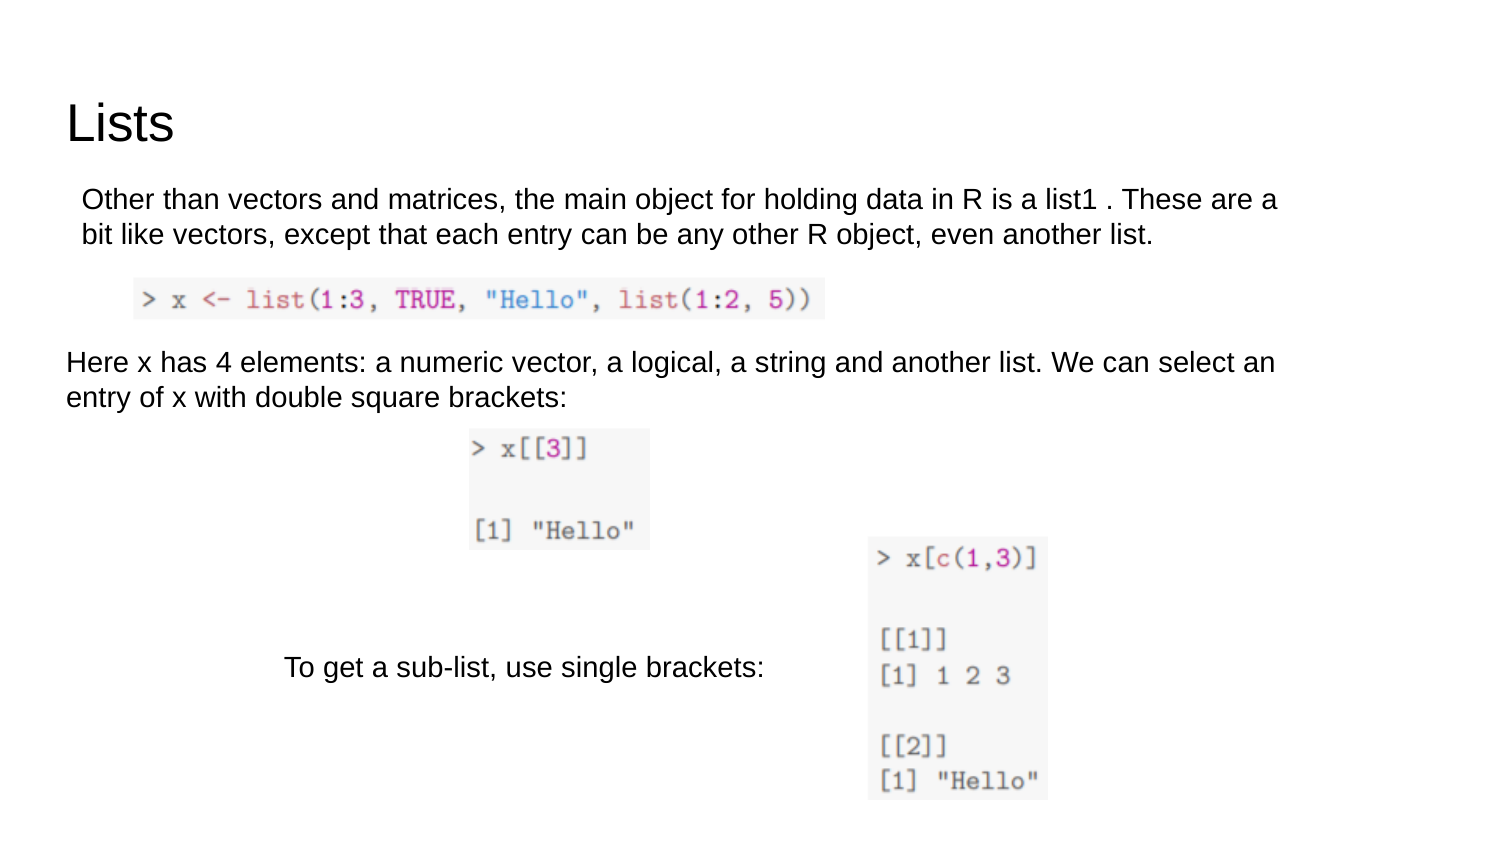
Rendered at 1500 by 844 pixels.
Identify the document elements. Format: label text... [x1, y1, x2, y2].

picture [131, 273, 825, 321]
picture [864, 532, 1049, 800]
text_box Other than vectors and matrices, the main object for holding data in R is a list1 . These are a bit like vectors, except that each entry can be any other R object, even another list. [66, 165, 1328, 266]
title Lists [51, 72, 1449, 167]
text_box To get a sub-list, use single brackets: [269, 633, 853, 699]
picture [469, 427, 650, 550]
text_box Here x has 4 elements: a numeric vector, a logical, a string and another list. We can select an entry of x with double square brackets: [51, 328, 1343, 428]
